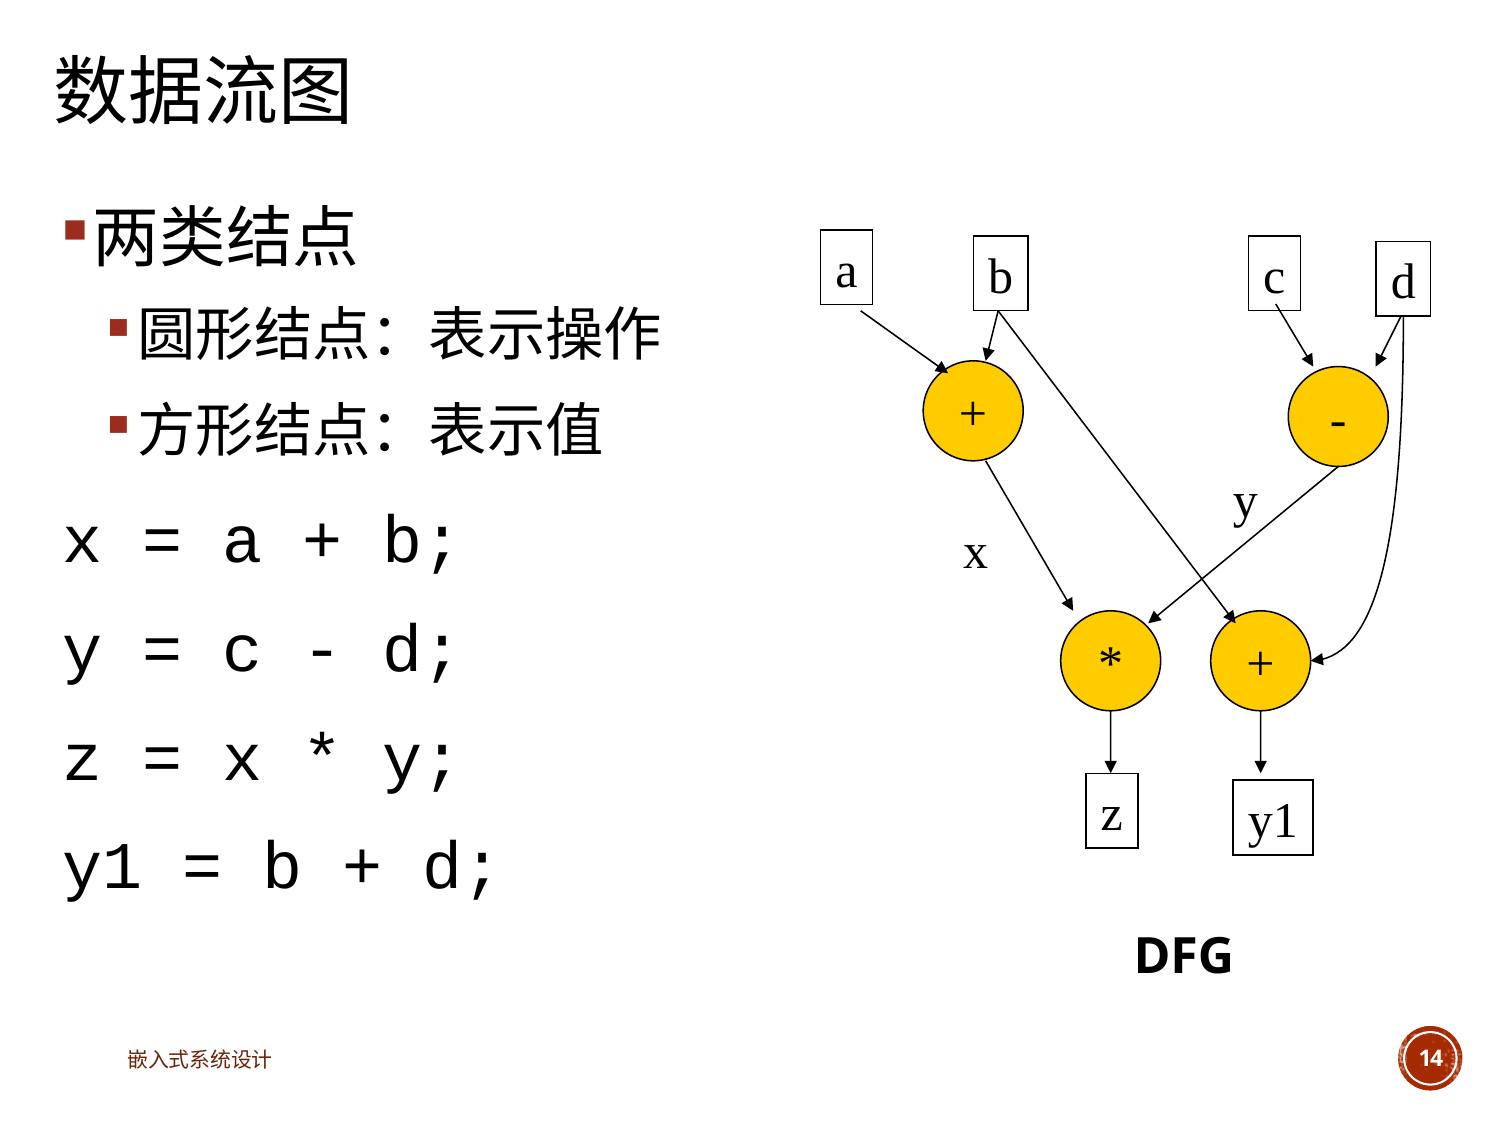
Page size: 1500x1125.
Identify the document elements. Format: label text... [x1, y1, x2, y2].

text_box DFG [1118, 916, 1250, 991]
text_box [822, 232, 1431, 855]
footer 嵌入式系统设计 [112, 1028, 891, 1089]
title 数据流图 [38, 36, 1462, 154]
slide_number 14 [1391, 1028, 1471, 1089]
list 两类结点 圆形结点：表示操作 方形结点：表示值 x = a + b; y = c - d; z = x * y; y1 = b + d; [47, 171, 1471, 1013]
